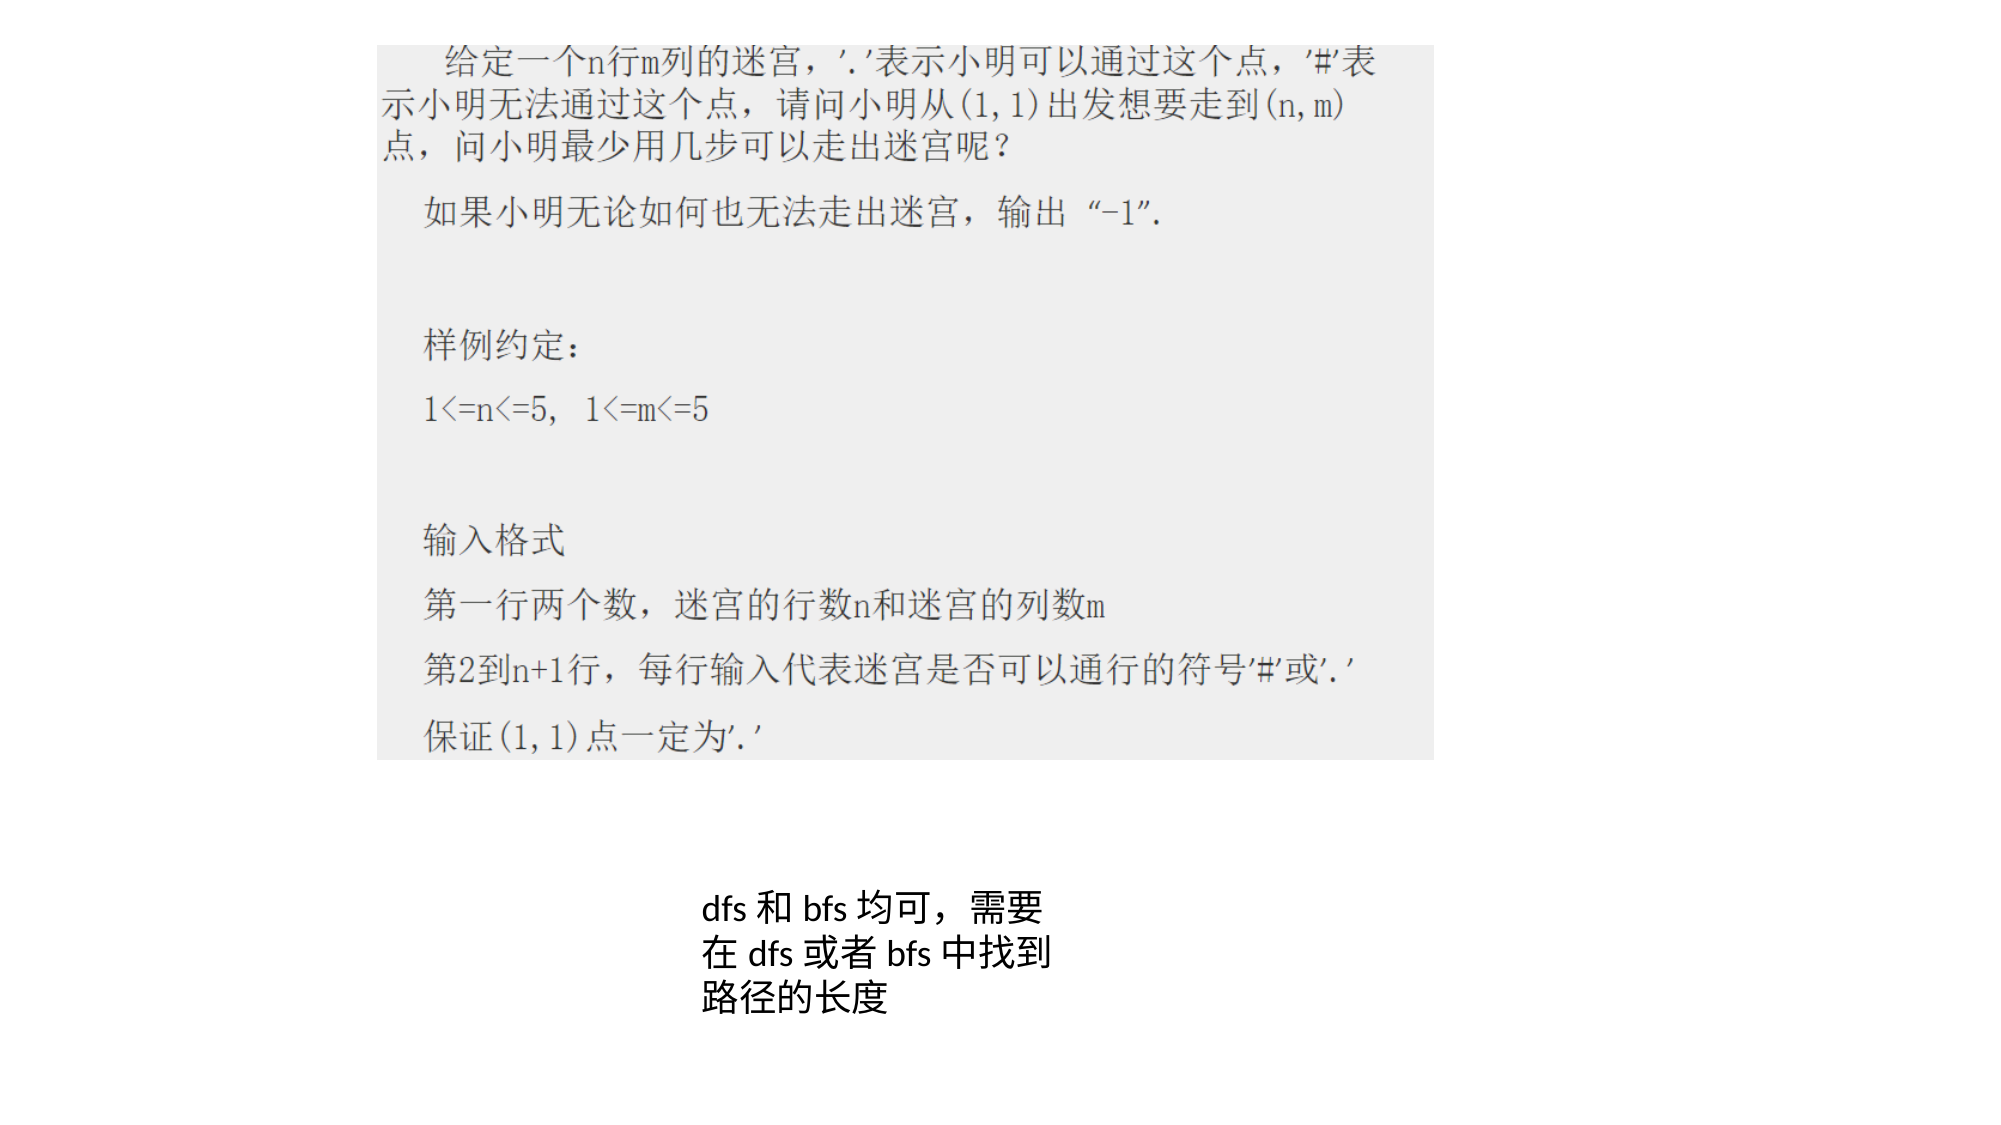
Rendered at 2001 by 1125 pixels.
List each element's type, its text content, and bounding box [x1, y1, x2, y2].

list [377, 45, 1434, 760]
text_box dfs和bfs均可，需要在dfs或者bfs中找到路径的长度 [686, 876, 1090, 1027]
